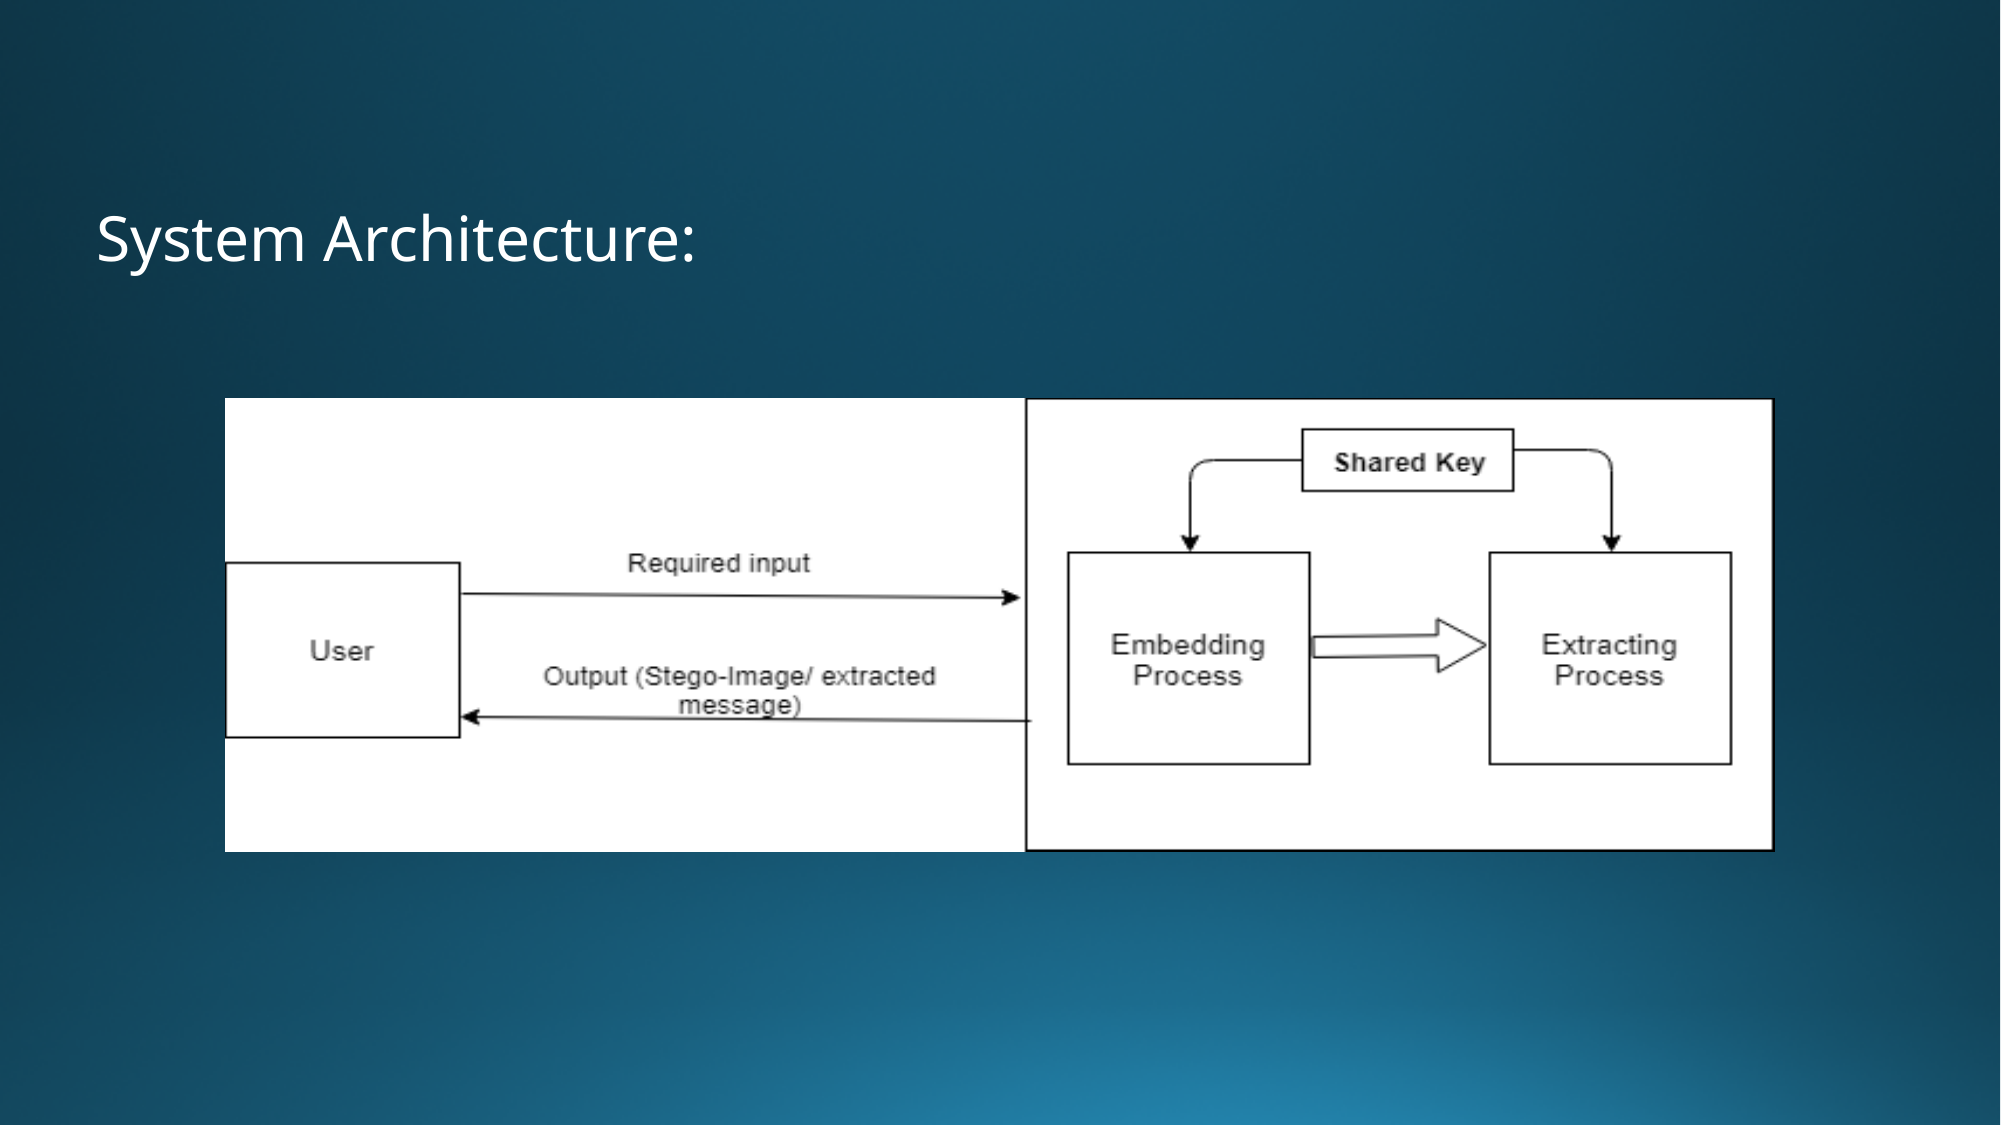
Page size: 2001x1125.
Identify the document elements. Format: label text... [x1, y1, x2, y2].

title System Architecture: [81, 177, 783, 307]
picture [0, 0, 2001, 1125]
